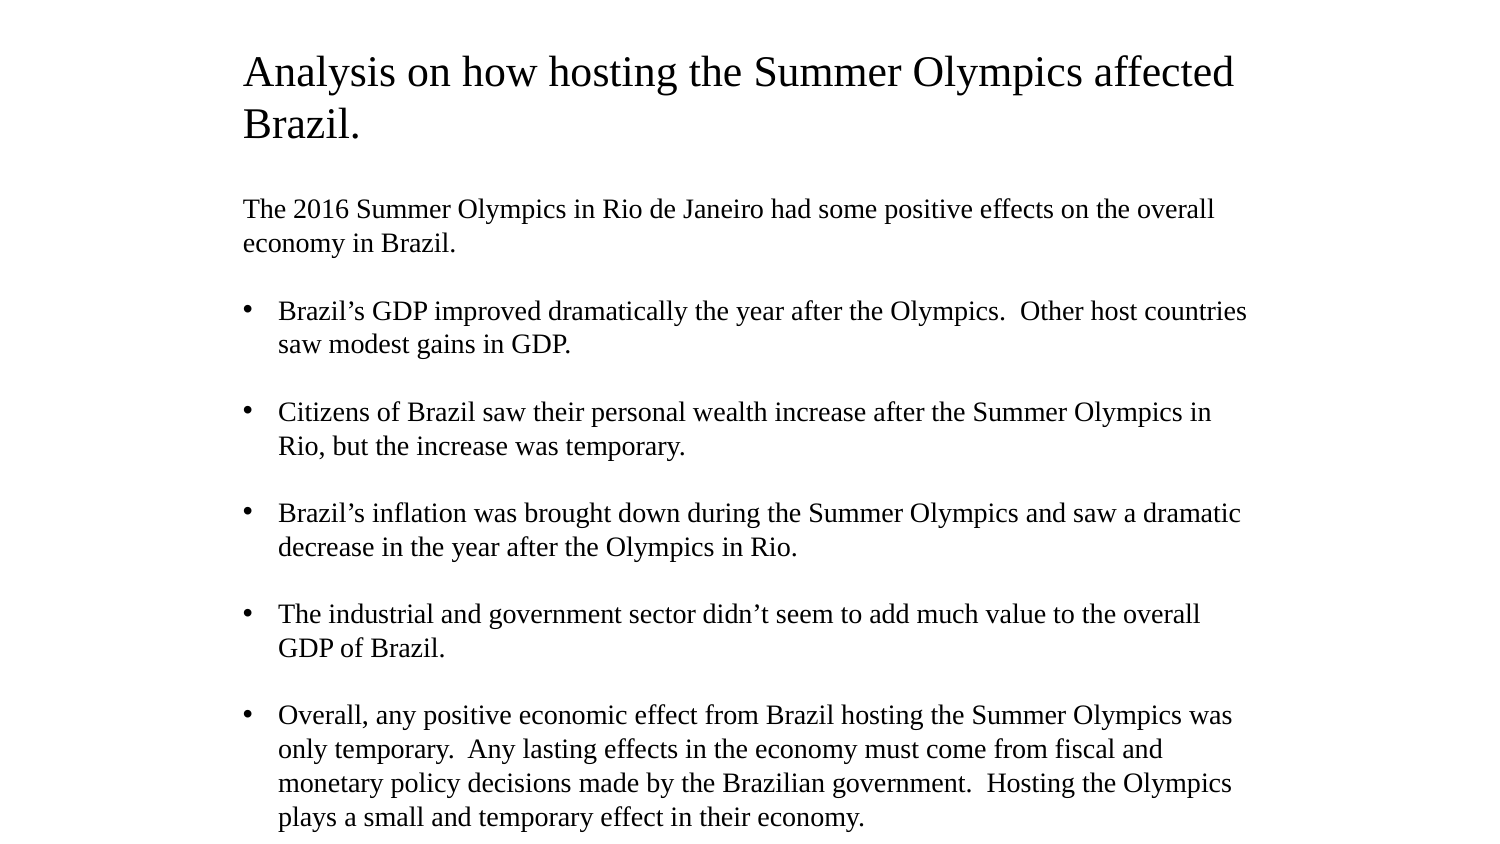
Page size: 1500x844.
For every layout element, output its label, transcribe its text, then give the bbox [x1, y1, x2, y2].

text_box The 2016 Summer Olympics in Rio de Janeiro had some positive effects on the overall economy in Brazil. Brazil’s GDP improved dramatically the year after the Olympics. Other host countries saw modest gains in GDP. Citizens of Brazil saw their personal wealth increase after the Summer Olympics in Rio, but the increase was temporary. Brazil’s inflation was brought down during the Summer Olympics and saw a dramatic decrease in the year after the Olympics in Rio. The industrial and government sector didn’t seem to add much value to the overall GDP of Brazil. Overall, any positive economic effect from Brazil hosting the Summer Olympics was only temporary. Any lasting effects in the economy must come from fiscal and monetary policy decisions made by the Brazilian government. Hosting the Olympics plays a small and temporary effect in their economy. [228, 183, 1272, 844]
text_box Analysis on how hosting the Summer Olympics affected Brazil. [228, 35, 1296, 156]
